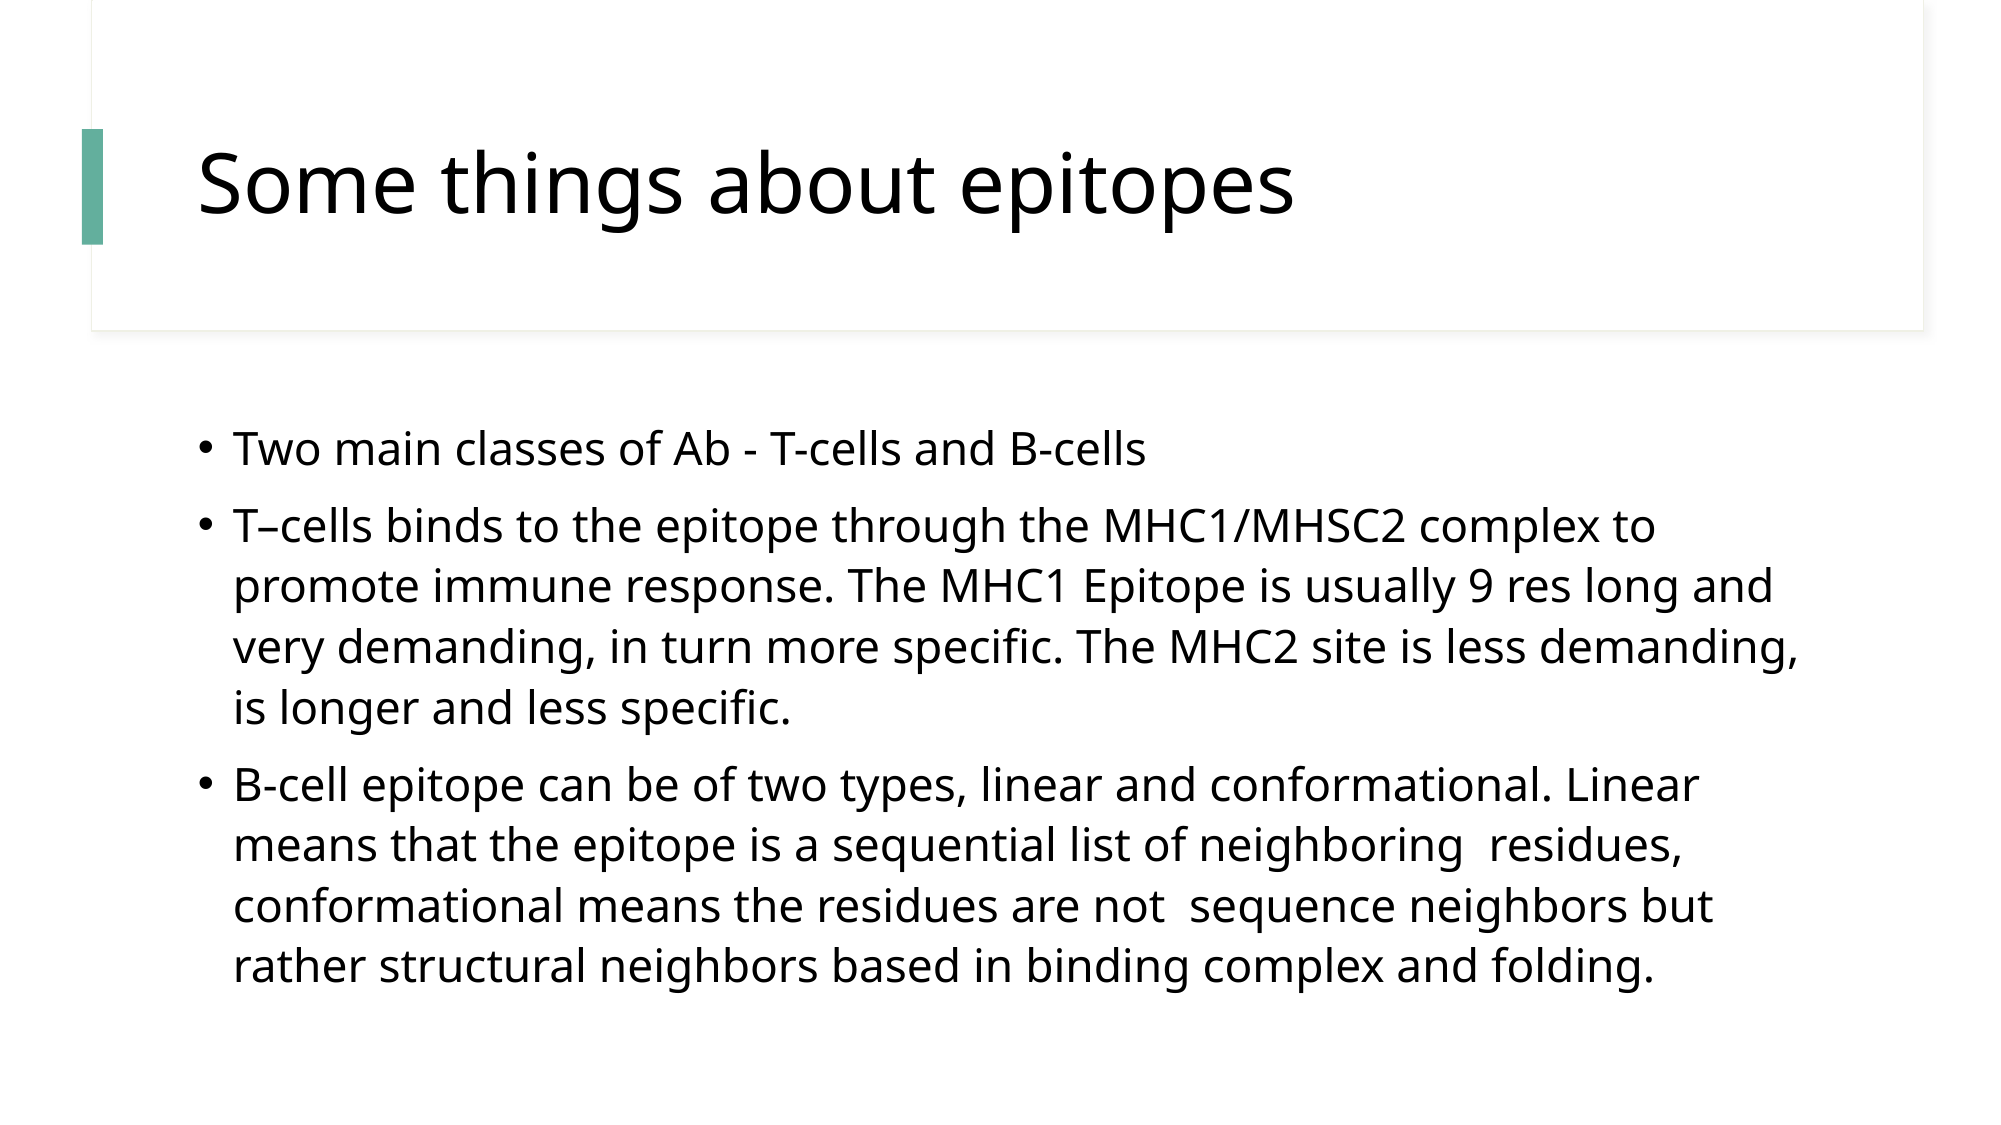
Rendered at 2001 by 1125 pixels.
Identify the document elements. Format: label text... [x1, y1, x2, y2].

title Some things about epitopes [183, 90, 1851, 284]
list Two main classes of Ab - T-cells and B-cells T–cells binds to the epitope through the MHC1/MHSC2 complex to promote immune response. The MHC1 Epitope is usually 9 res long and very demanding, in turn more specific. The MHC2 site is less demanding, is longer and less specific. B-cell epitope can be of two types, linear and conformational. Linear means that the epitope is a sequential list of neighboring residues, conformational means the residues are not sequence neighbors but rather structural neighbors based in binding complex and folding. [183, 406, 1851, 1013]
